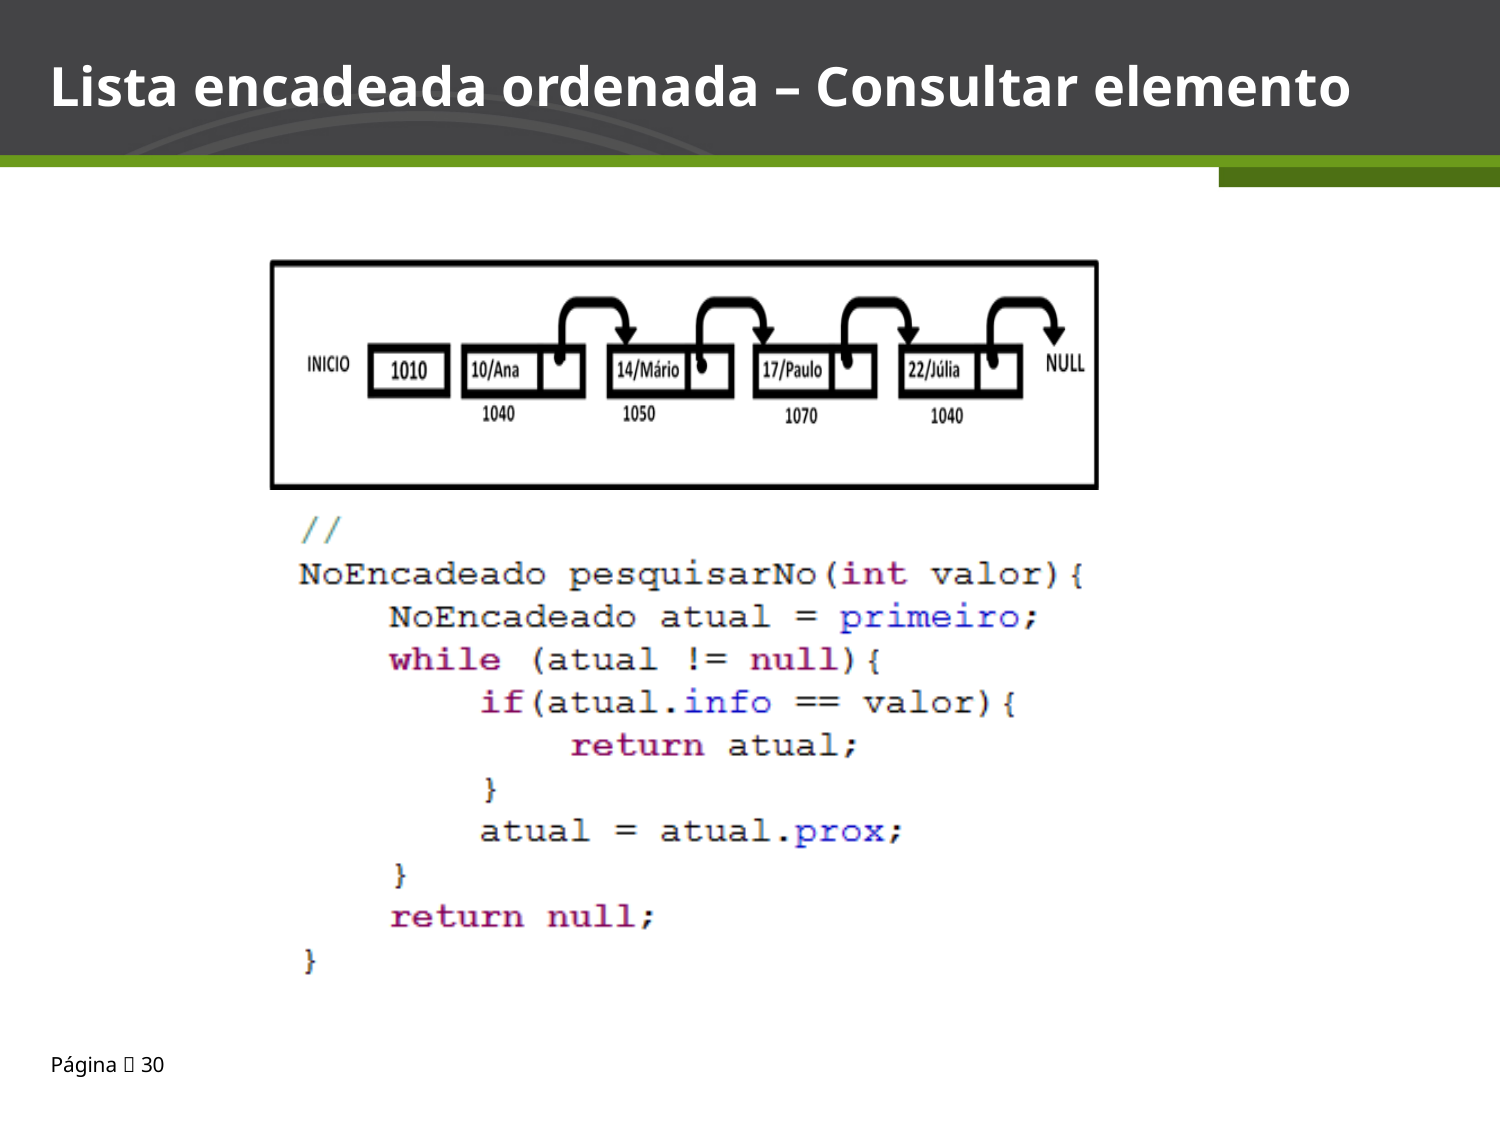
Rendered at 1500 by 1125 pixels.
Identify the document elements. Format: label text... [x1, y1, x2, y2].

picture [0, 0, 1500, 1125]
title Lista encadeada ordenada – Consultar elemento [48, 51, 1448, 141]
